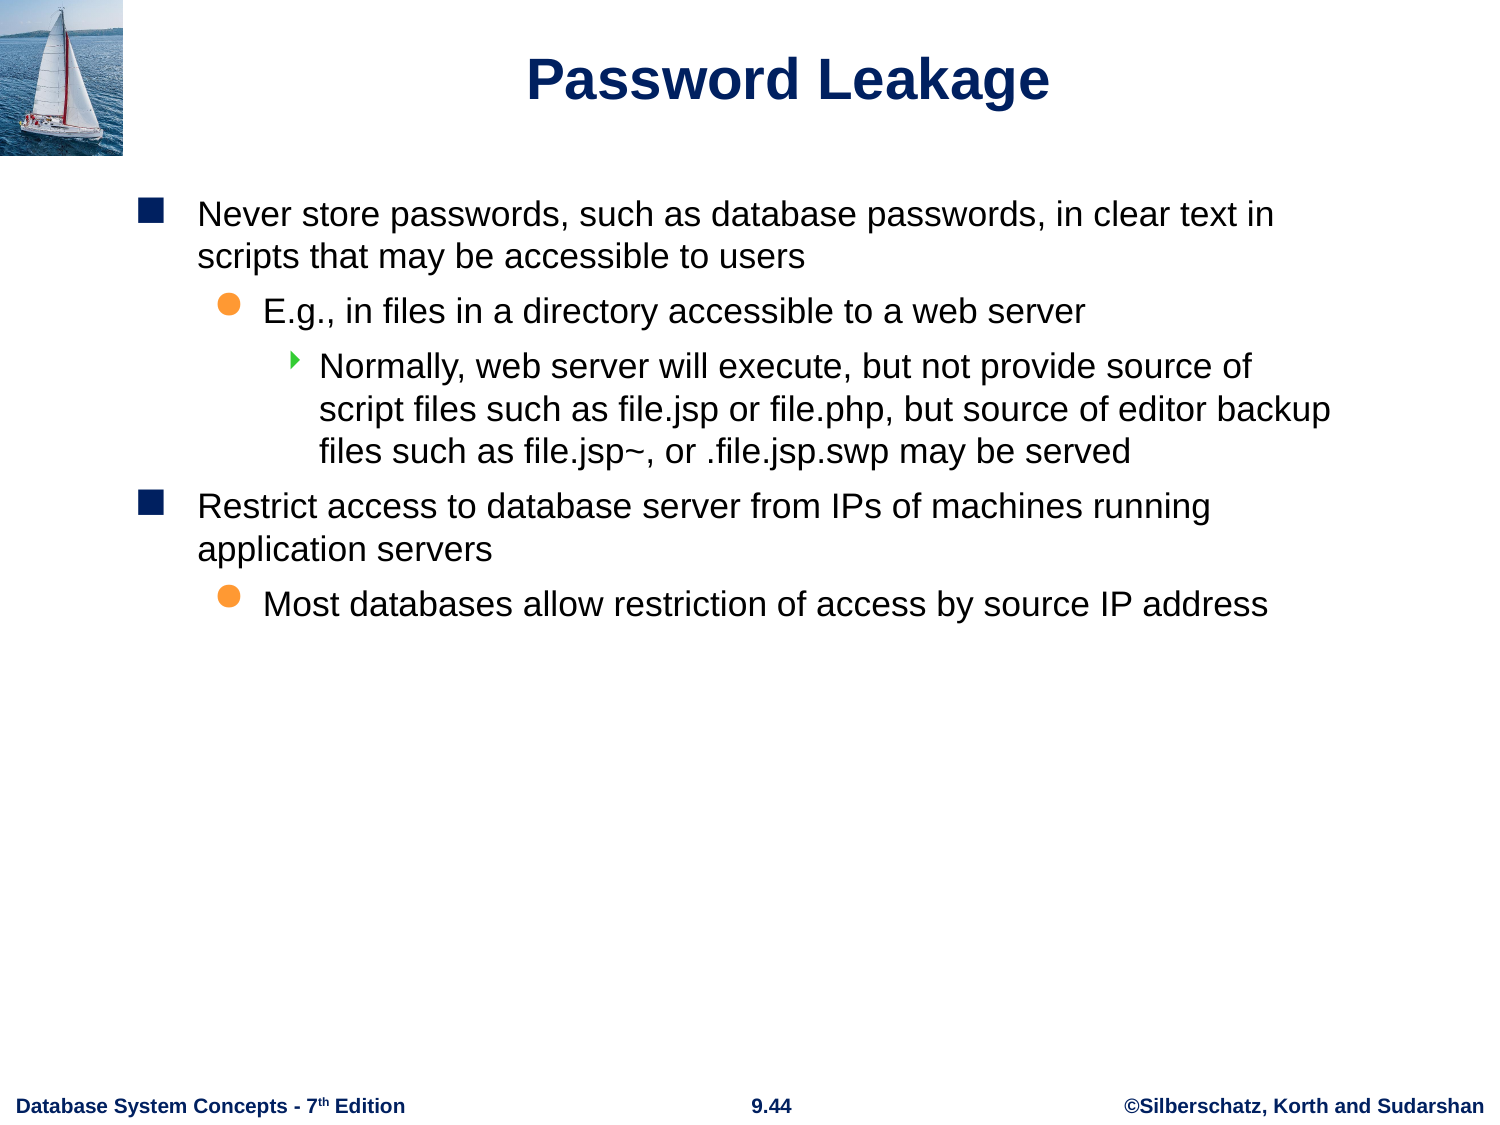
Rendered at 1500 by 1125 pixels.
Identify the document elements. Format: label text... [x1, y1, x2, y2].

list Never store passwords, such as database passwords, in clear text in scripts that may be accessible to users E.g., in files in a directory accessible to a web server Normally, web server will execute, but not provide source of script files such as file.jsp or file.php, but source of editor backup files such as file.jsp~, or .file.jsp.swp may be served Restrict access to database server from IPs of machines running application servers Most databases allow restriction of access by source IP address [126, 183, 1360, 646]
title Password Leakage [125, 18, 1452, 120]
picture [0, 0, 123, 156]
